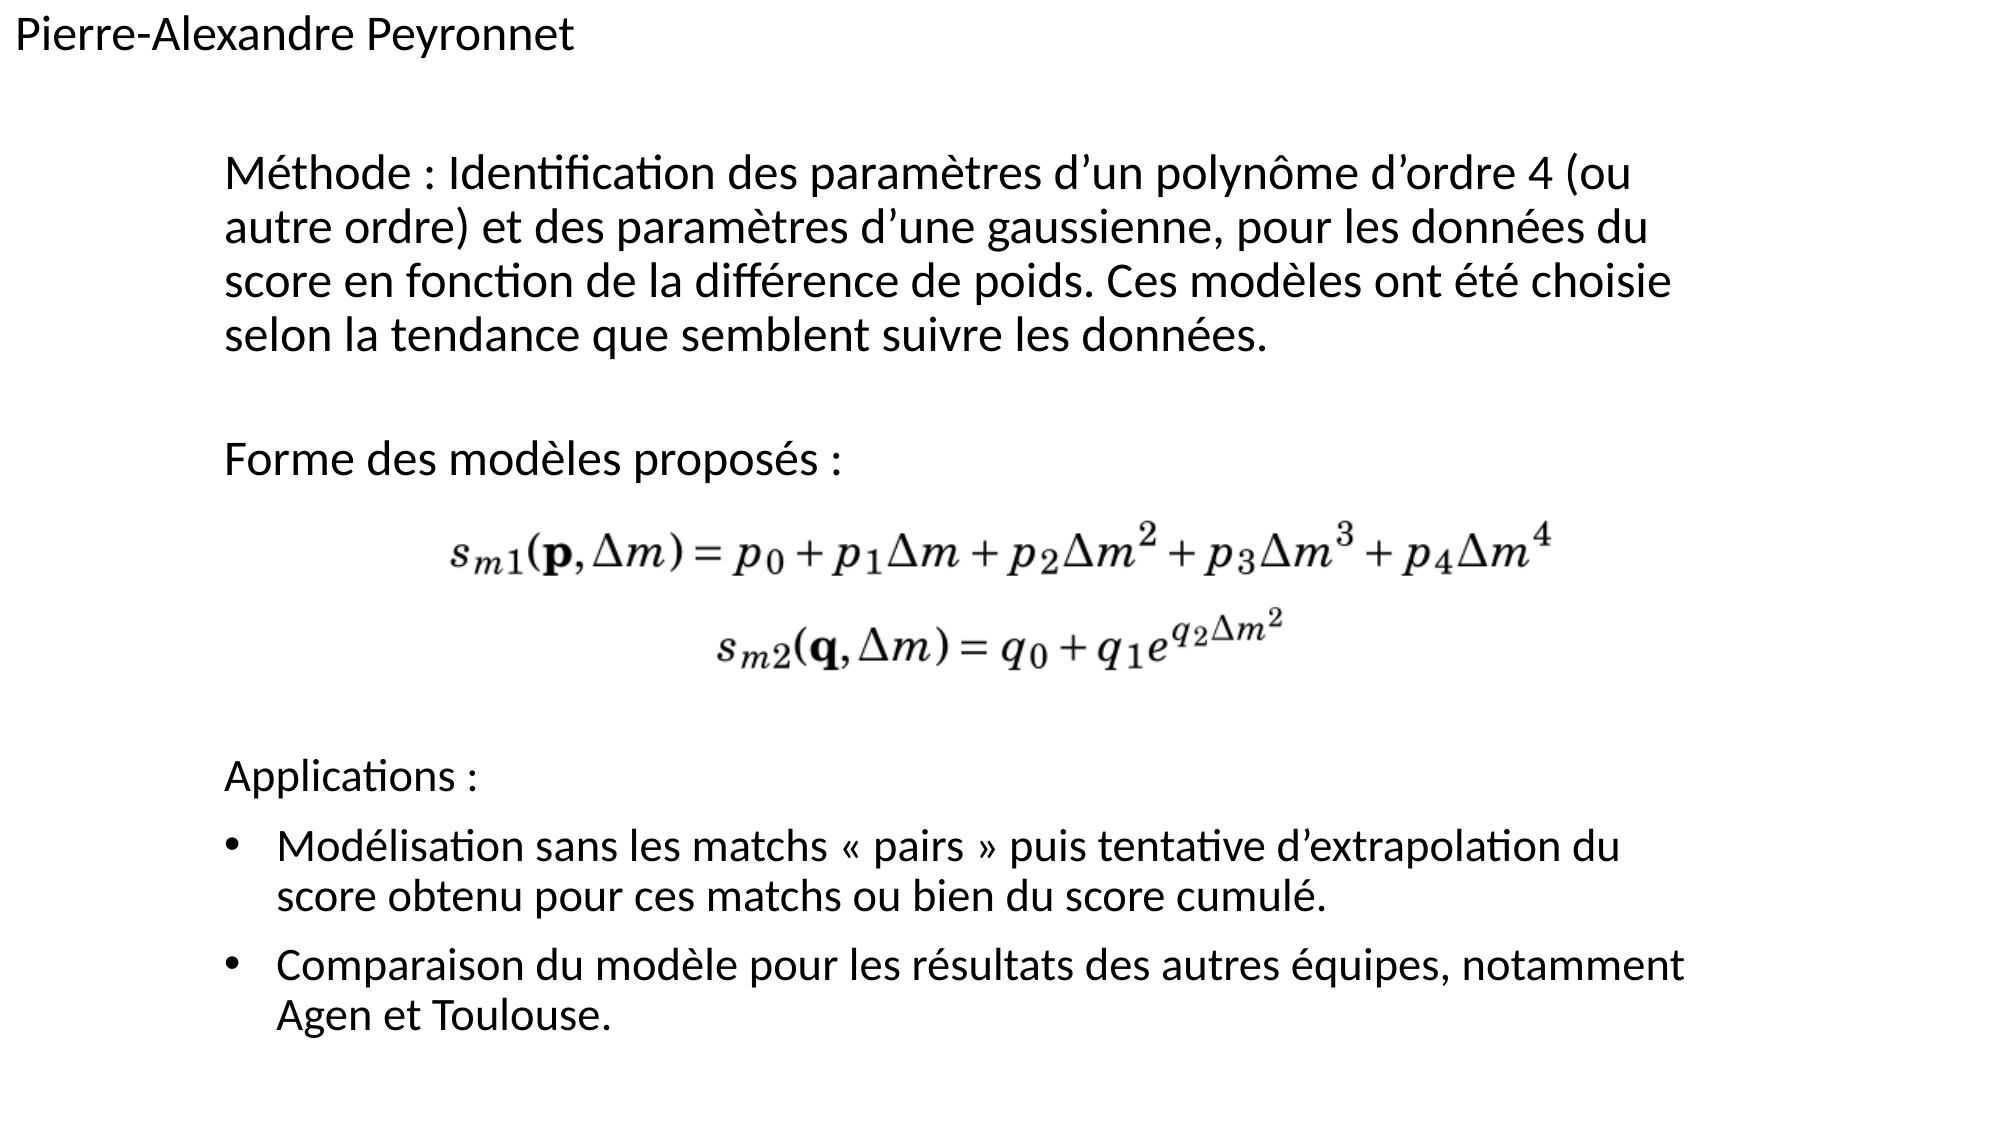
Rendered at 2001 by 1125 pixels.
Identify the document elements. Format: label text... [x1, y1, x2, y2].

text_box Méthode : Identification des paramètres d’un polynôme d’ordre 4 (ou autre ordre) et des paramètres d’une gaussienne, pour les données du score en fonction de la différence de poids. Ces modèles ont été choisie selon la tendance que semblent suivre les données. [209, 139, 1710, 411]
text_box Applications : Modélisation sans les matchs « pairs » puis tentative d’extrapolation du score obtenu pour ces matchs ou bien du score cumulé. Comparaison du modèle pour les résultats des autres équipes, notamment Agen et Toulouse. [209, 743, 1710, 1050]
picture [430, 510, 1570, 697]
text_box Pierre-Alexandre Peyronnet [0, 0, 1500, 272]
text_box Forme des modèles proposés : [209, 424, 1710, 697]
